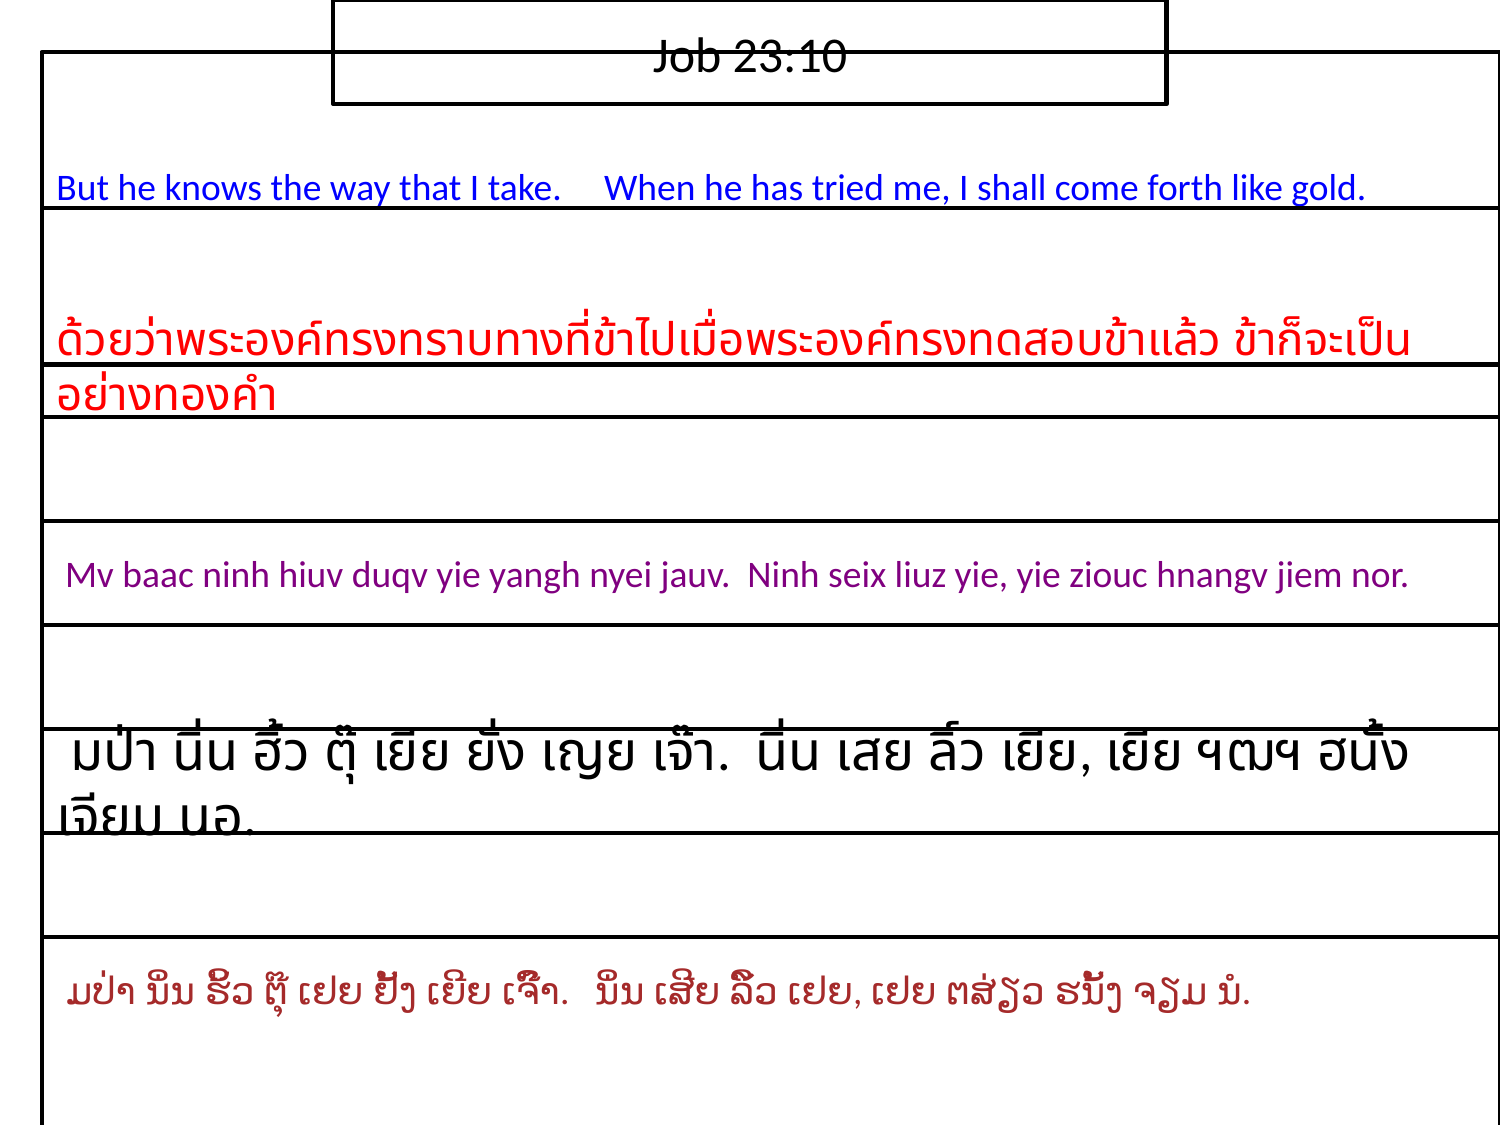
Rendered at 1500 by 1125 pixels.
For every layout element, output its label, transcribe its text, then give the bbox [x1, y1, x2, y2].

text_box ມປ່າ ນິ່ນ ຮິ້ວ ຕຸ໊ ເຢຍ ຢັ້ງ ເຍີຍ ເຈົ໊າ. ນິ່ນ ເສີຍ ລິ໌ວ ເຢຍ, ເຢຍ ຕສ່ຽວ ຮນັ້ງ ຈຽມ ນໍ. [40, 831, 1500, 1125]
text_box Job 23:10 [331, 0, 1169, 50]
text_box Mv baac ninh hiuv duqv yie yangh nyei jauv. Ninh seix liuz yie, yie ziouc hnangv jiem nor. [40, 415, 1500, 623]
text_box But he knows the way that I take. When he has tried me, I shall come forth like gold. [40, 50, 1500, 206]
text_box ด้วย​ว่า​พระ​องค์​ทรง​ทราบ​ทาง​ที่​ข้า​ไปเมื่อ​พระ​องค์​ทรง​ทดสอบ​ข้า​แล้ว ข้า​ก็​จะ​เป็น​อย่าง​ทองคำ [40, 206, 1500, 415]
text_box มป่า นิ่น ฮิ้ว ตุ๊ เยีย ยั่ง เญย เจ๊า. นิ่น เสย ลิ์ว เยีย, เยีย ฯฒฯ ฮนั้ง เจียม นอ. [40, 623, 1500, 831]
